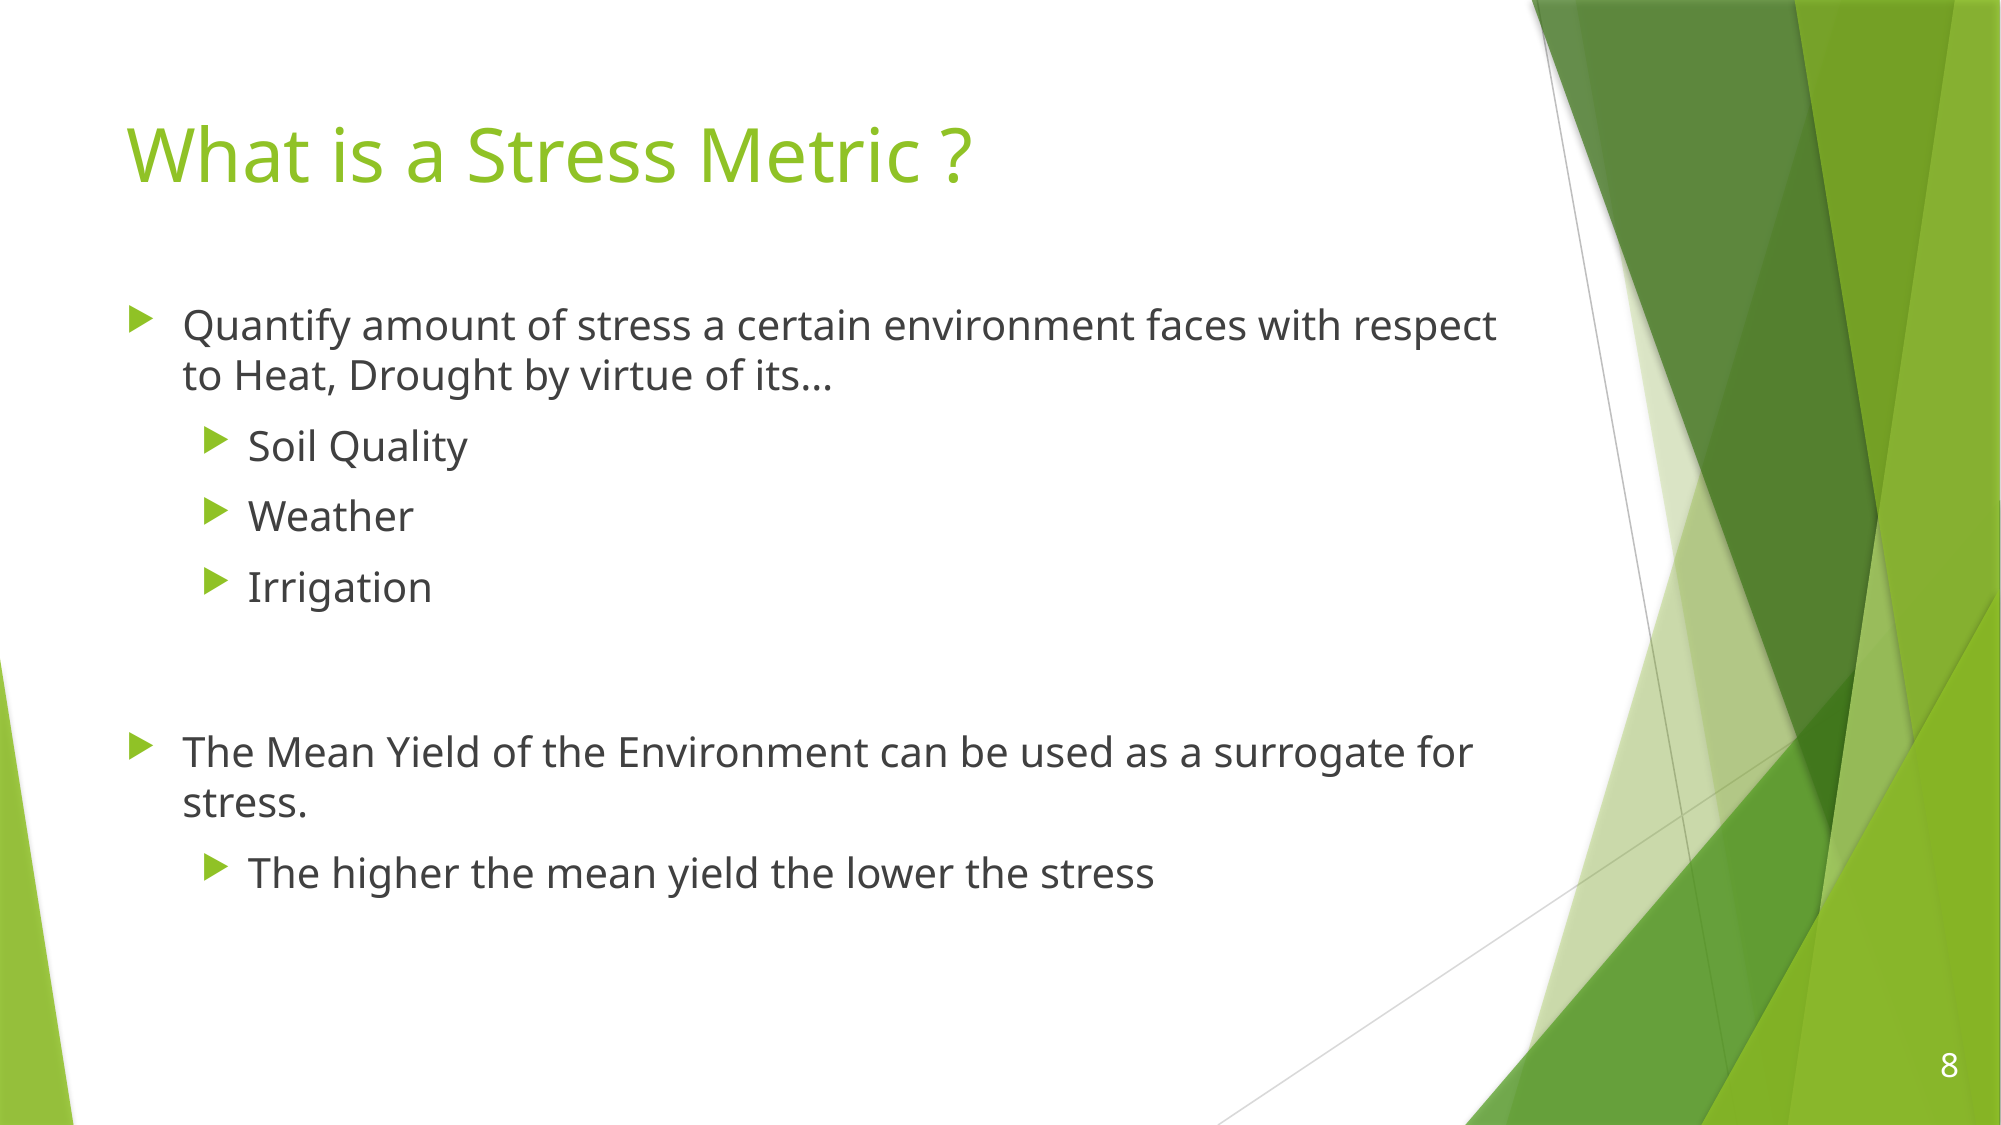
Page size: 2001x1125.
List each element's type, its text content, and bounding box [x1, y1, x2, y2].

title What is a Stress Metric ? [111, 99, 1522, 238]
slide_number 8 [1862, 1037, 1975, 1098]
text_box The Mean Yield of the Environment can be used as a surrogate for stress. The higher the mean yield the lower the stress [111, 718, 1522, 959]
list Quantify amount of stress a certain environment faces with respect to Heat, Drought by virtue of its… Soil Quality Weather Irrigation [111, 290, 1522, 624]
